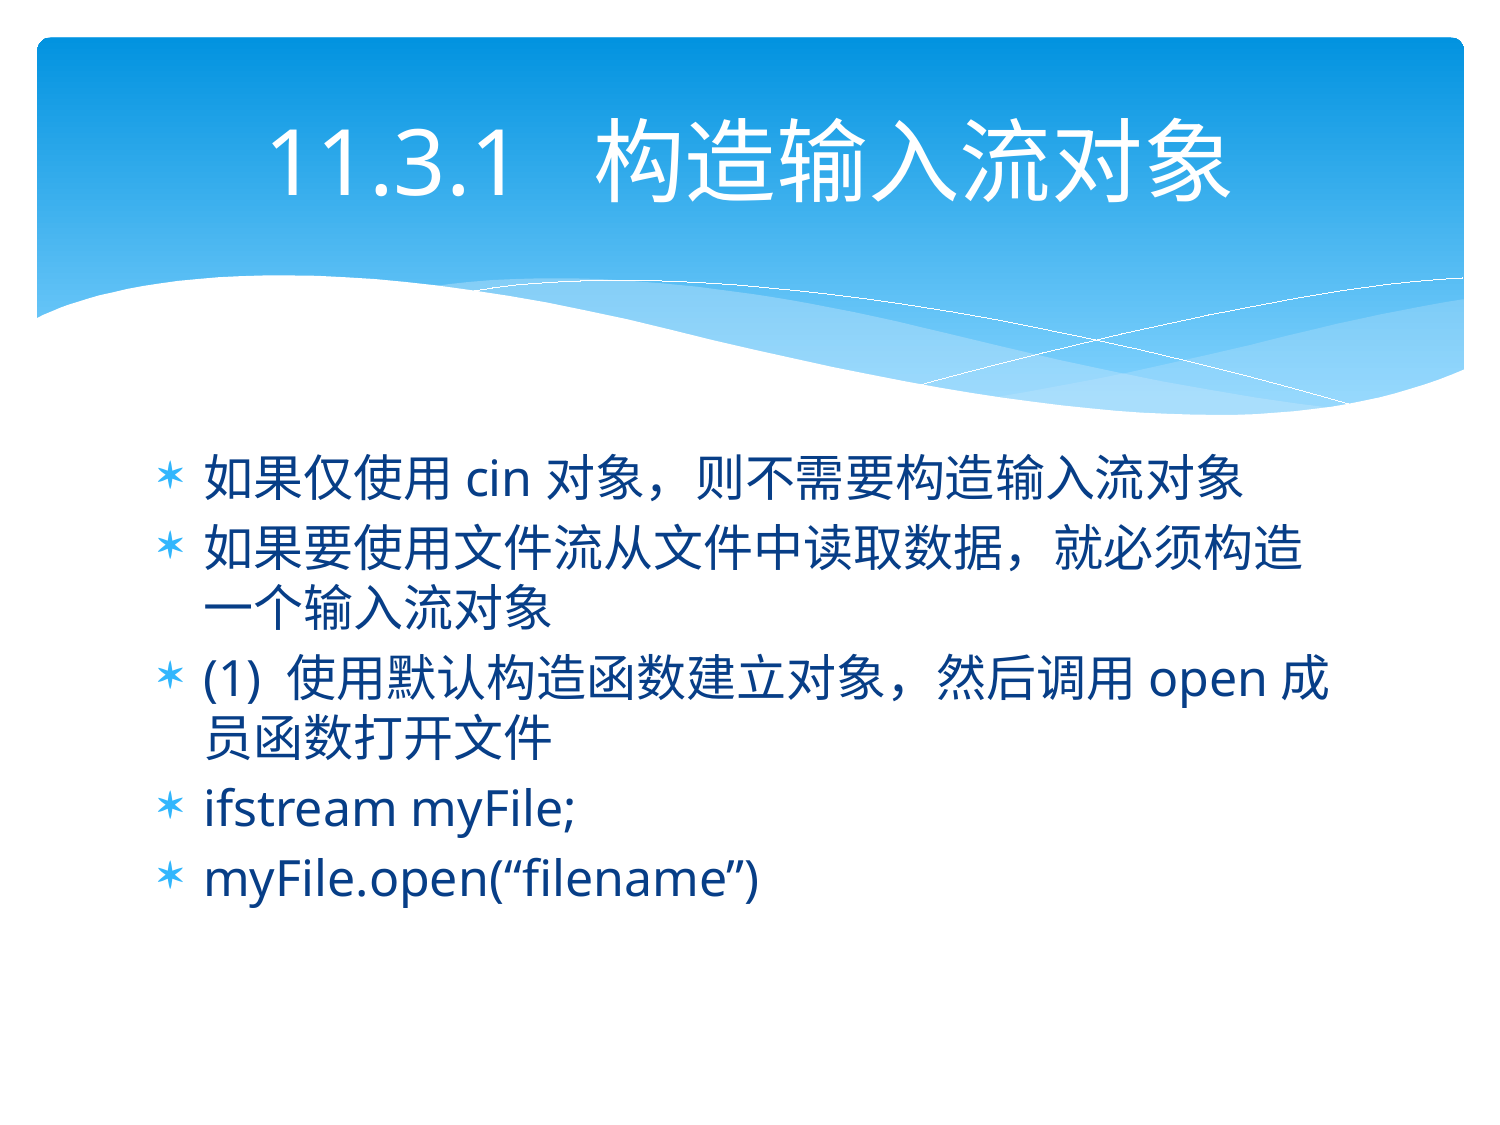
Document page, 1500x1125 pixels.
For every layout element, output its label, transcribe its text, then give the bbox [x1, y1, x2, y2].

list 如果仅使用cin对象，则不需要构造输入流对象 如果要使用文件流从文件中读取数据，就必须构造一个输入流对象 (1) 使用默认构造函数建立对象，然后调用open成员函数打开文件 ifstream myFile; myFile.open(“filename”) [143, 438, 1359, 1005]
title 11.3.1 构造输入流对象 [75, 55, 1425, 261]
